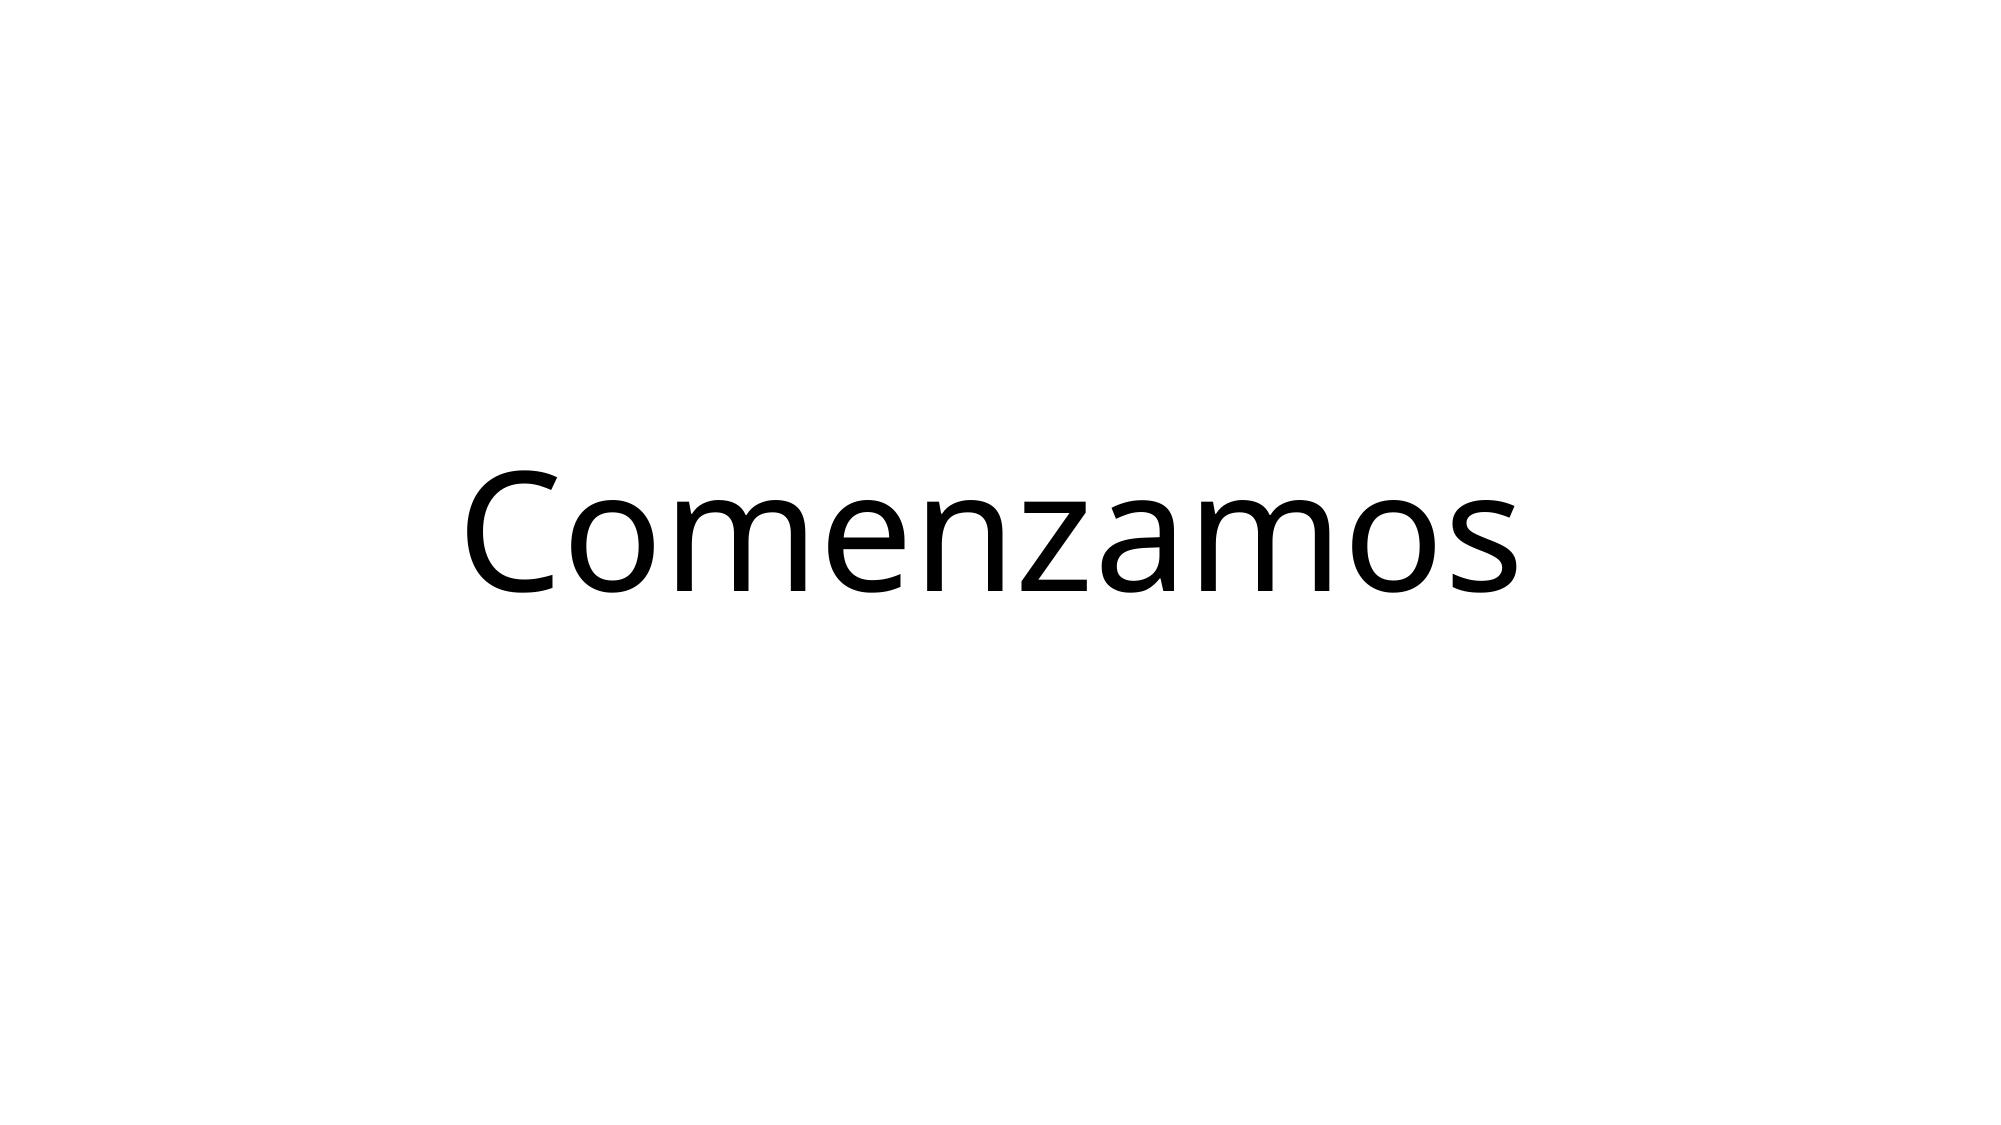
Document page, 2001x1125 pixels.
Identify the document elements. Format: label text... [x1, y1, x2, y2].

text_box Comenzamos [442, 416, 1540, 632]
